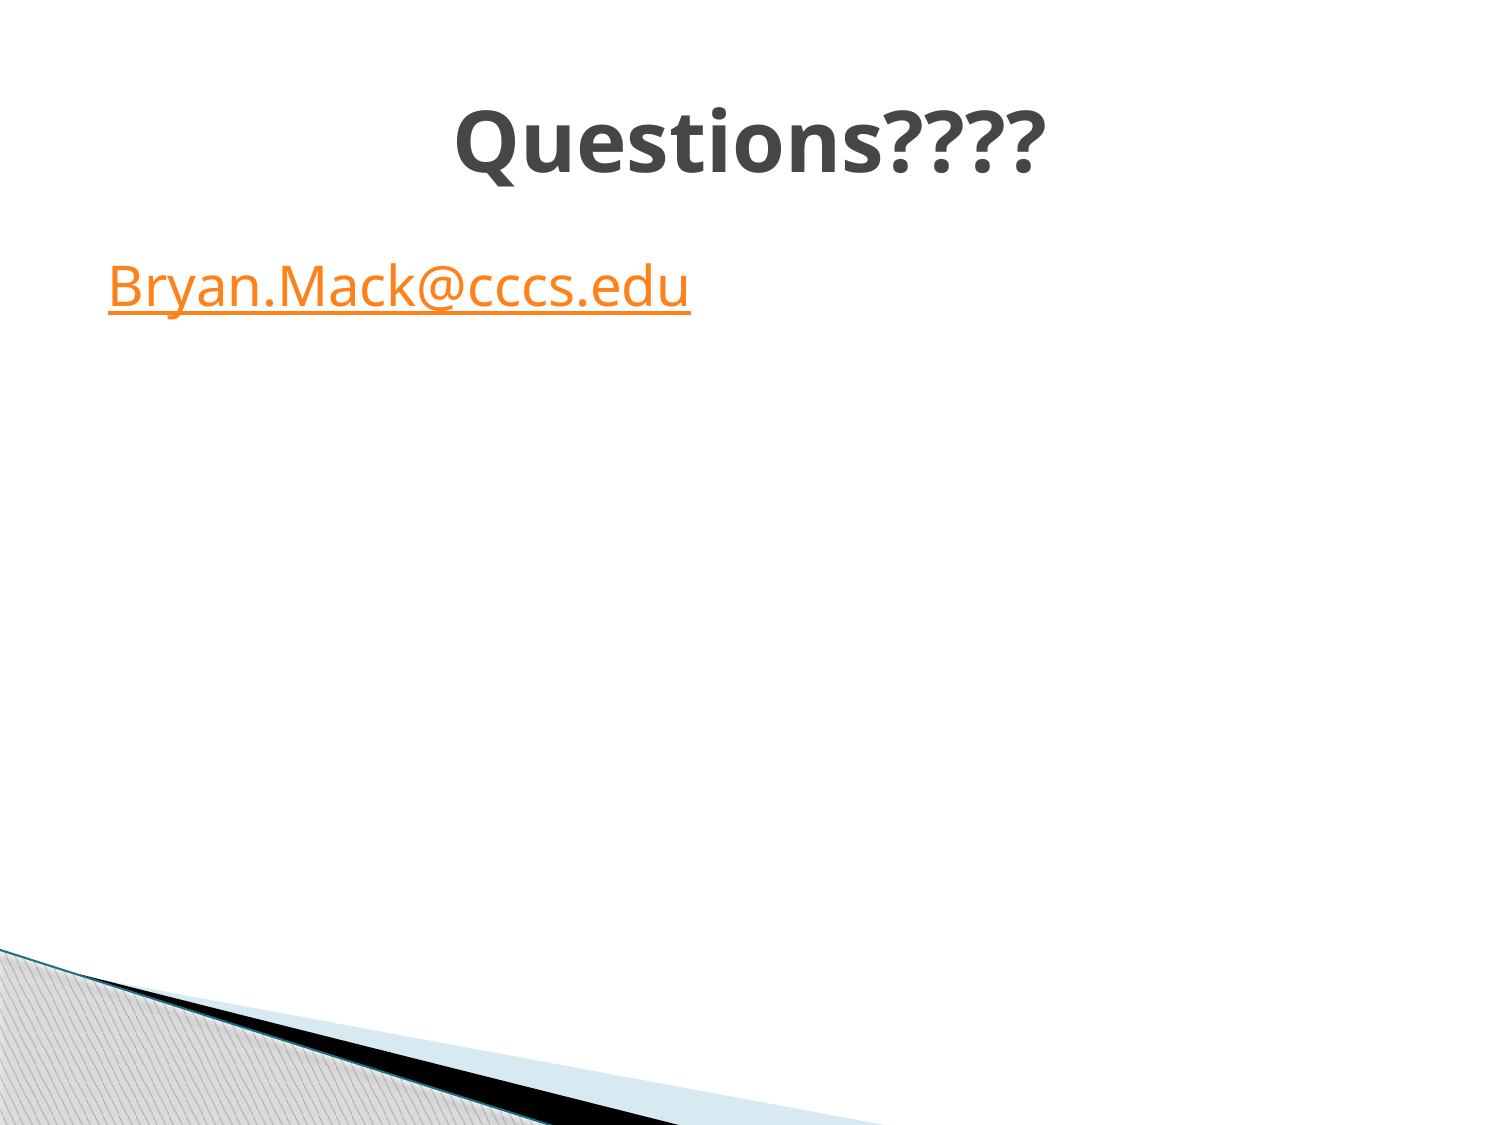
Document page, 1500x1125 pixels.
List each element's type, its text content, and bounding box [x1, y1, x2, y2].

list Bryan.Mack@cccs.edu [75, 243, 1425, 986]
title Questions???? [75, 45, 1425, 233]
